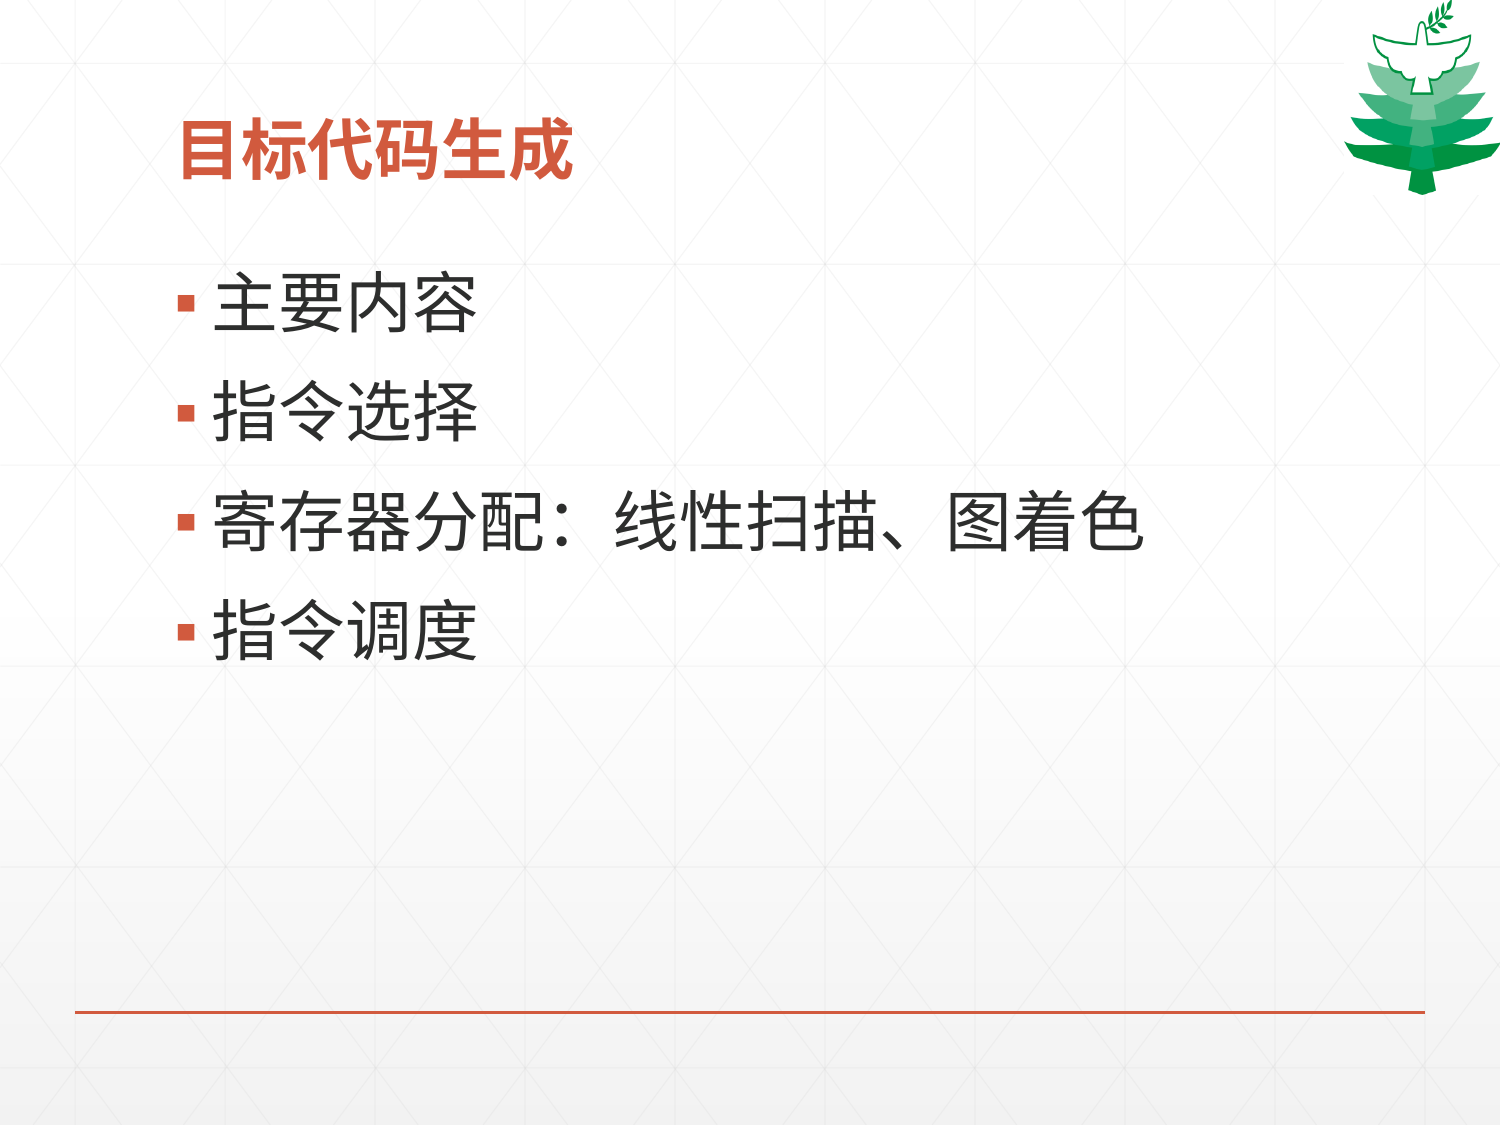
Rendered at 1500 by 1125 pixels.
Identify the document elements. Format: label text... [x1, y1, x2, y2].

picture [1344, 0, 1500, 195]
title 目标代码生成 [159, 82, 1341, 197]
list 主要内容 指令选择 寄存器分配：线性扫描、图着色 指令调度 [159, 262, 1341, 950]
